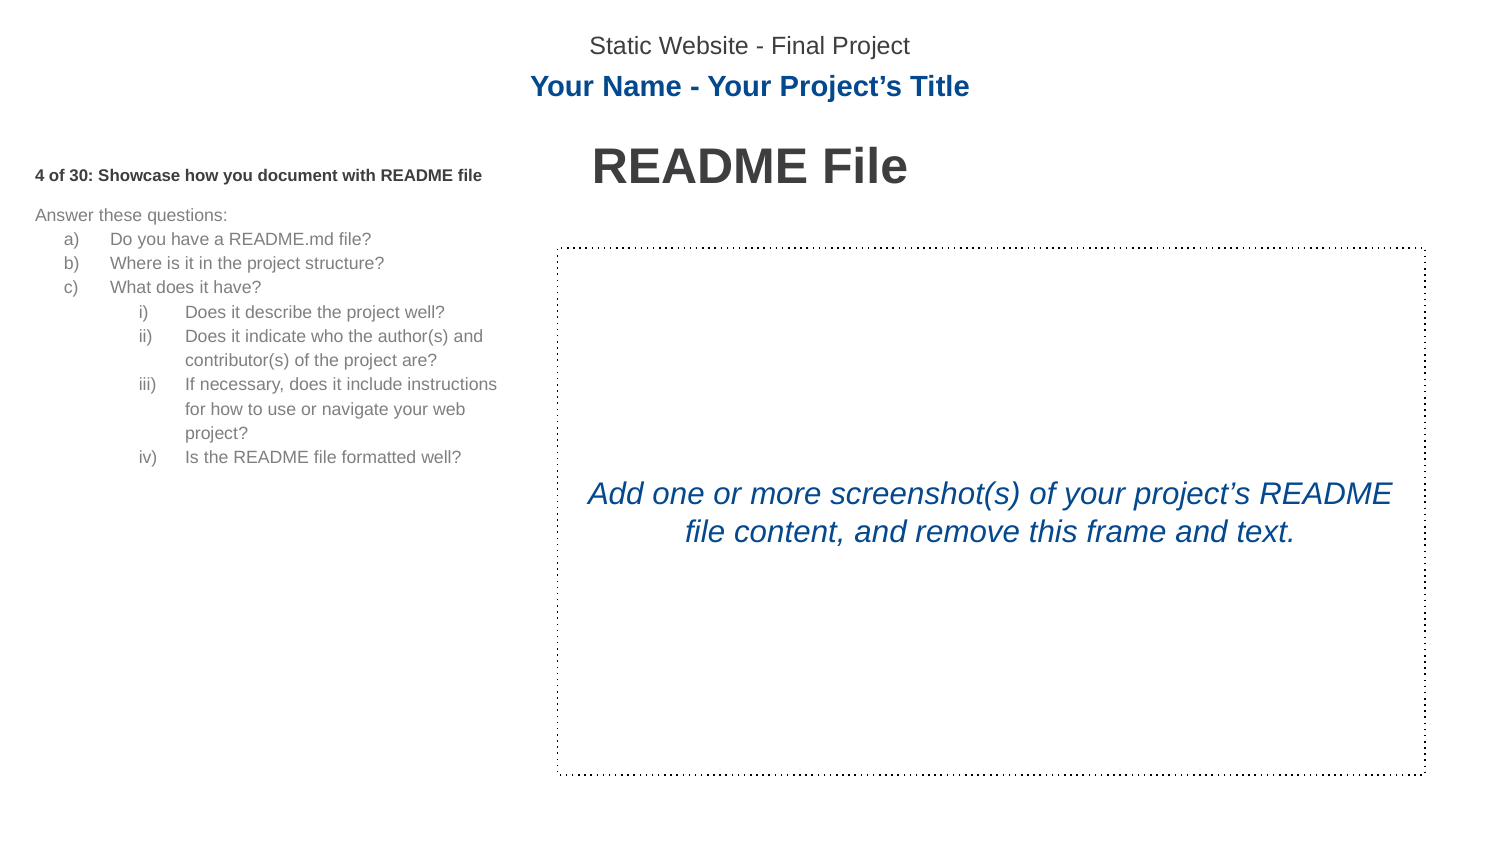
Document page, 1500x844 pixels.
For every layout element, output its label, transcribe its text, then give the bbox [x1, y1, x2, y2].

text_box Static Website - Final Project [298, 18, 1202, 55]
text_box Answer these questions: Do you have a README.md file? Where is it in the project structure? What does it have? Does it describe the project well? Does it indicate who the author(s) and contributor(s) of the project are? If necessary, does it include instructions for how to use or navigate your web project? Is the README file formatted well? [20, 192, 537, 494]
text_box 4 of 30: Showcase how you document with README file [20, 154, 537, 192]
text_box README File [298, 117, 1202, 185]
text_box Add one or more screenshot(s) of your project’s README file content, and remove this frame and text. [557, 247, 1425, 775]
text_box Your Name - Your Project’s Title [298, 55, 1202, 109]
